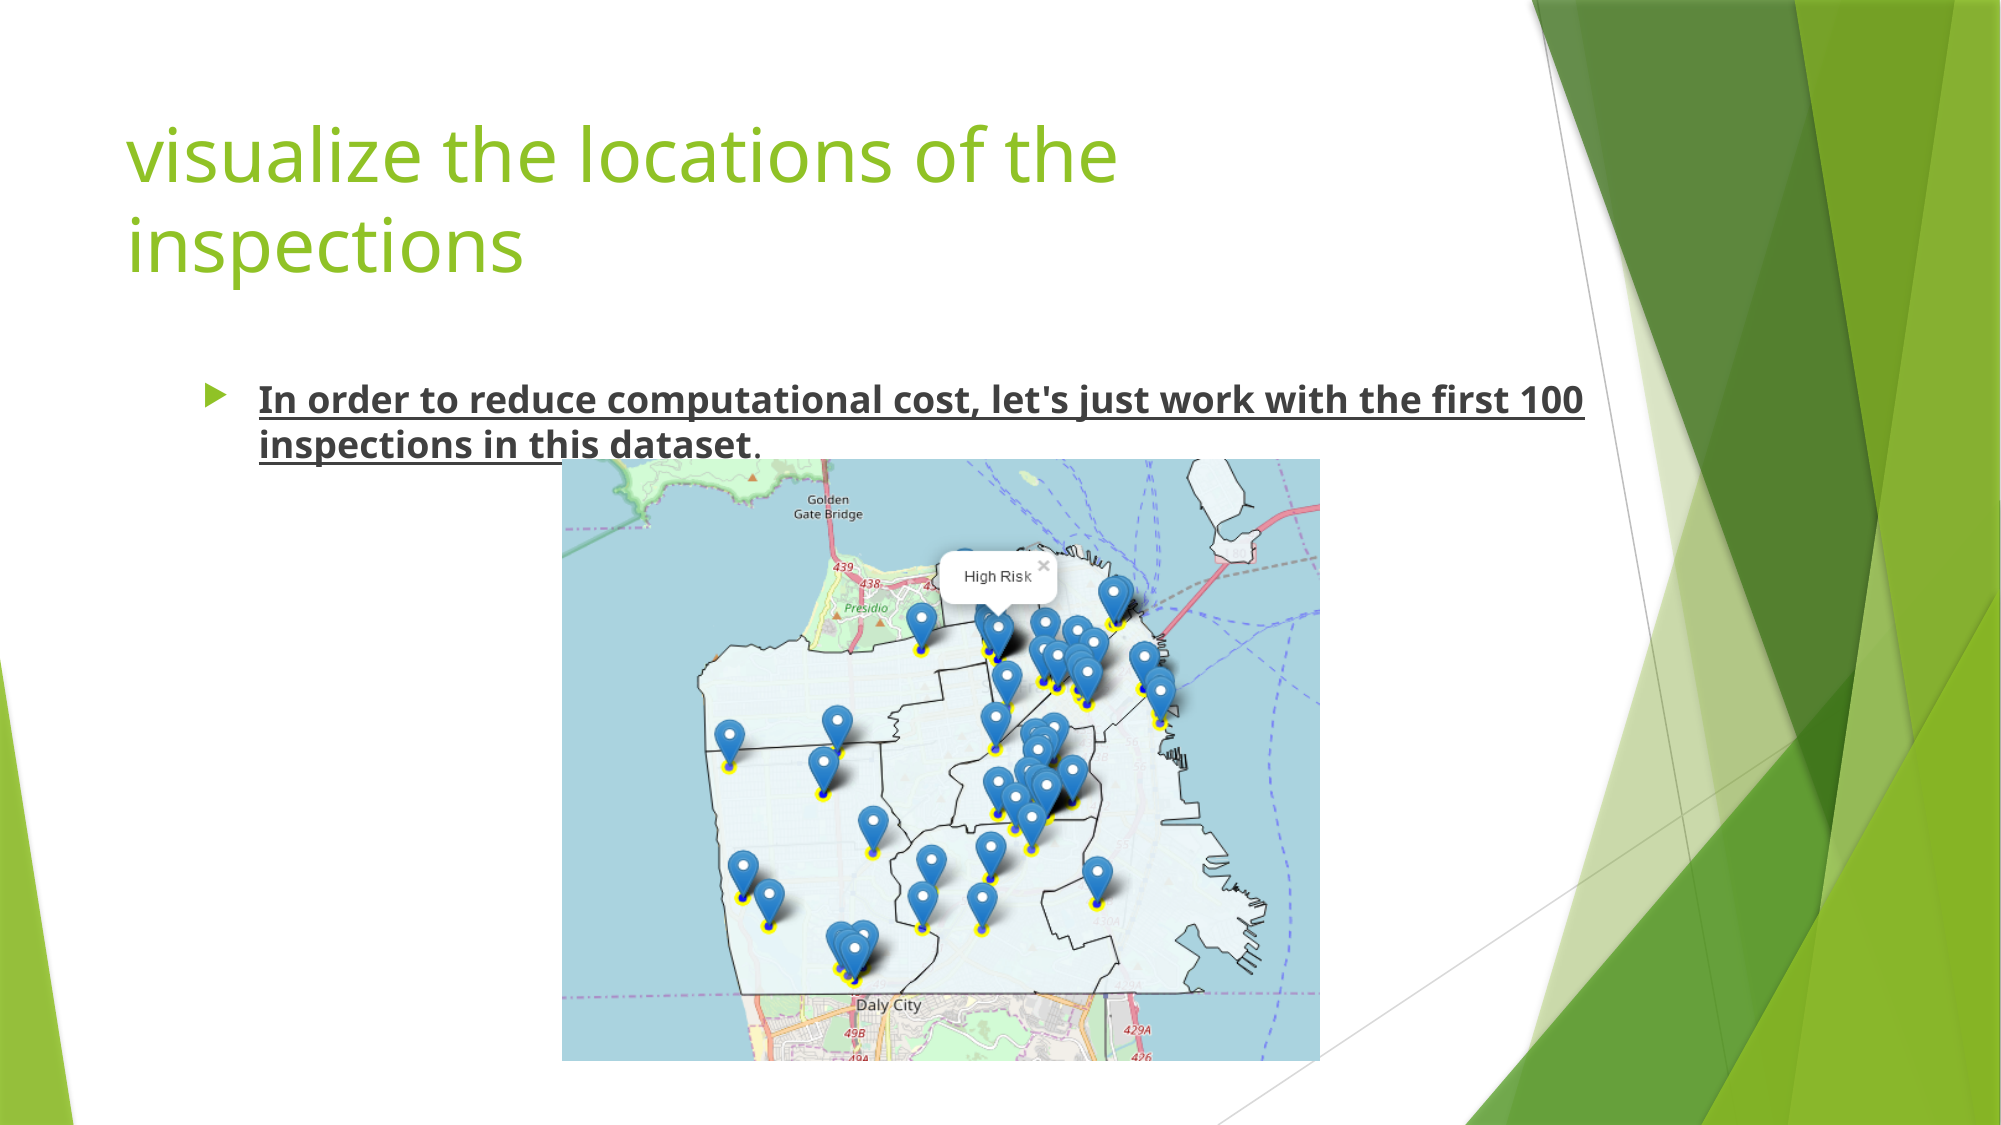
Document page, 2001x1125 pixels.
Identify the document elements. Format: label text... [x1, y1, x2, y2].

picture [561, 459, 1321, 1062]
title visualize the locations of the inspections [111, 99, 1522, 317]
list In order to reduce computational cost, let's just work with the first 100 inspections in this dataset. [187, 369, 1736, 486]
